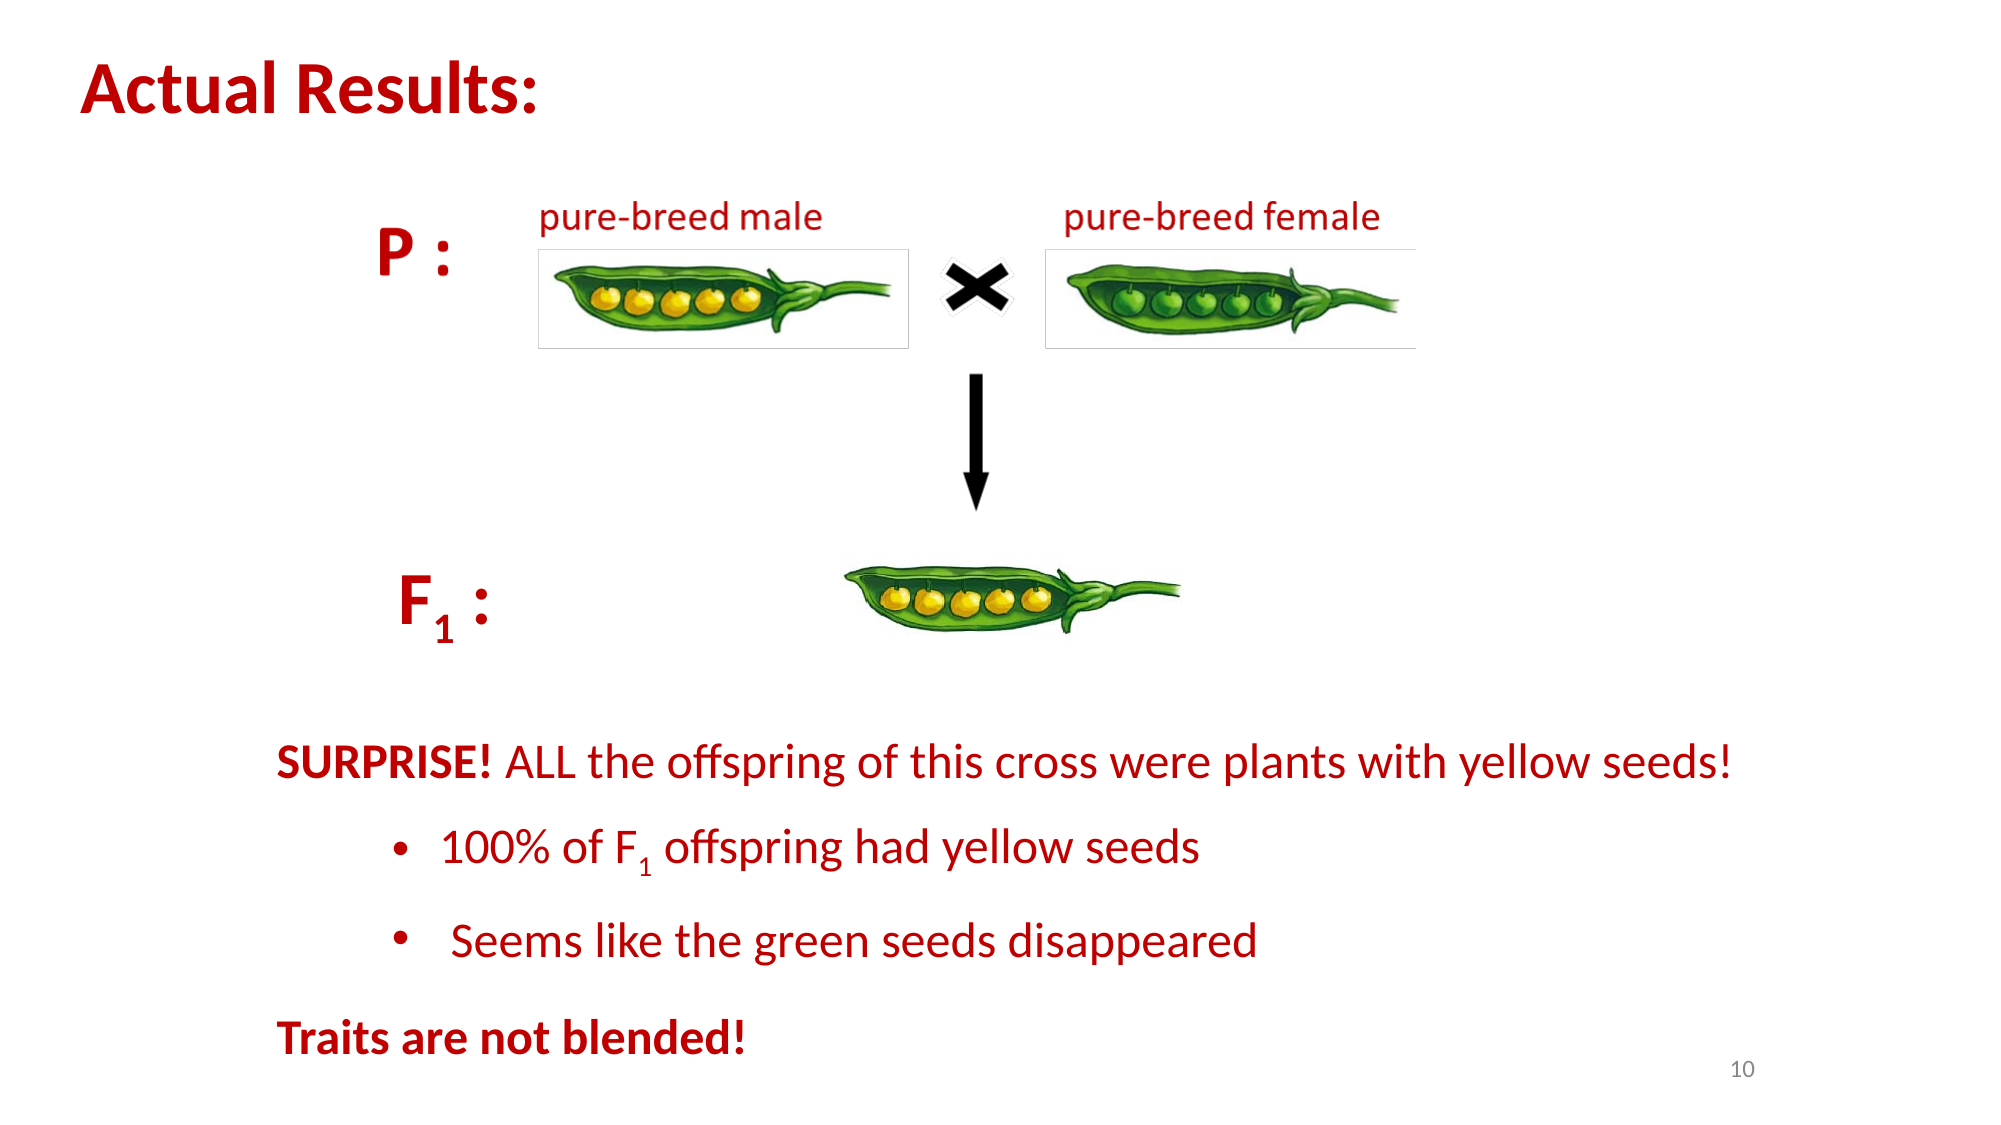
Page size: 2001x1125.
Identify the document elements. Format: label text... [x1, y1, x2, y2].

text_box SURPRISE! ALL the offspring of this cross were plants with yellow seeds! 100% of F1 offspring had yellow seeds Seems like the green seeds disappeared Traits are not blended! [261, 721, 1922, 1068]
slide_number ‹#› [1646, 1068, 1771, 1098]
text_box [329, 177, 1416, 649]
text_box Actual Results: [65, 30, 622, 131]
